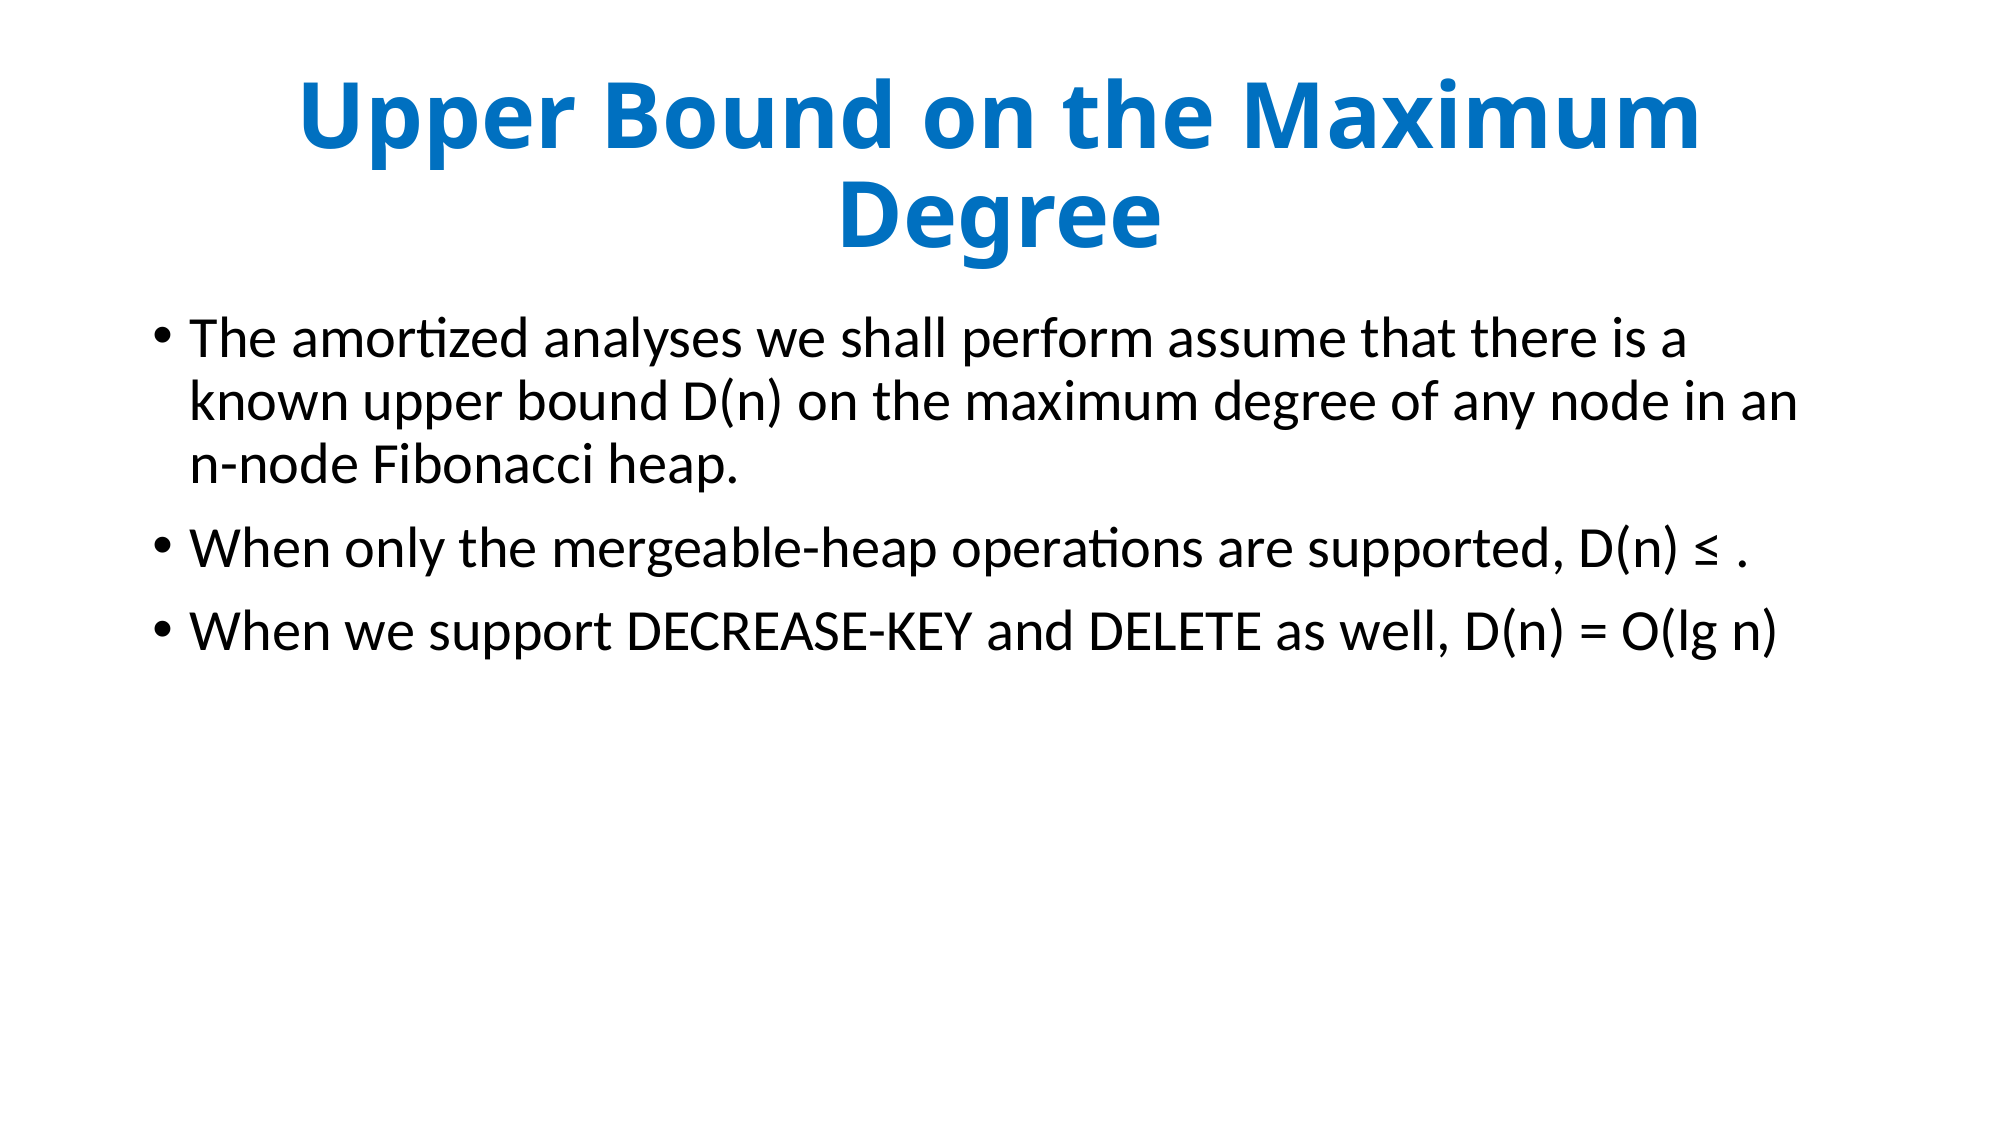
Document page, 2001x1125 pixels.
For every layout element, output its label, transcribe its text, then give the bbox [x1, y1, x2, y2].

title Upper Bound on the Maximum Degree [137, 59, 1863, 278]
